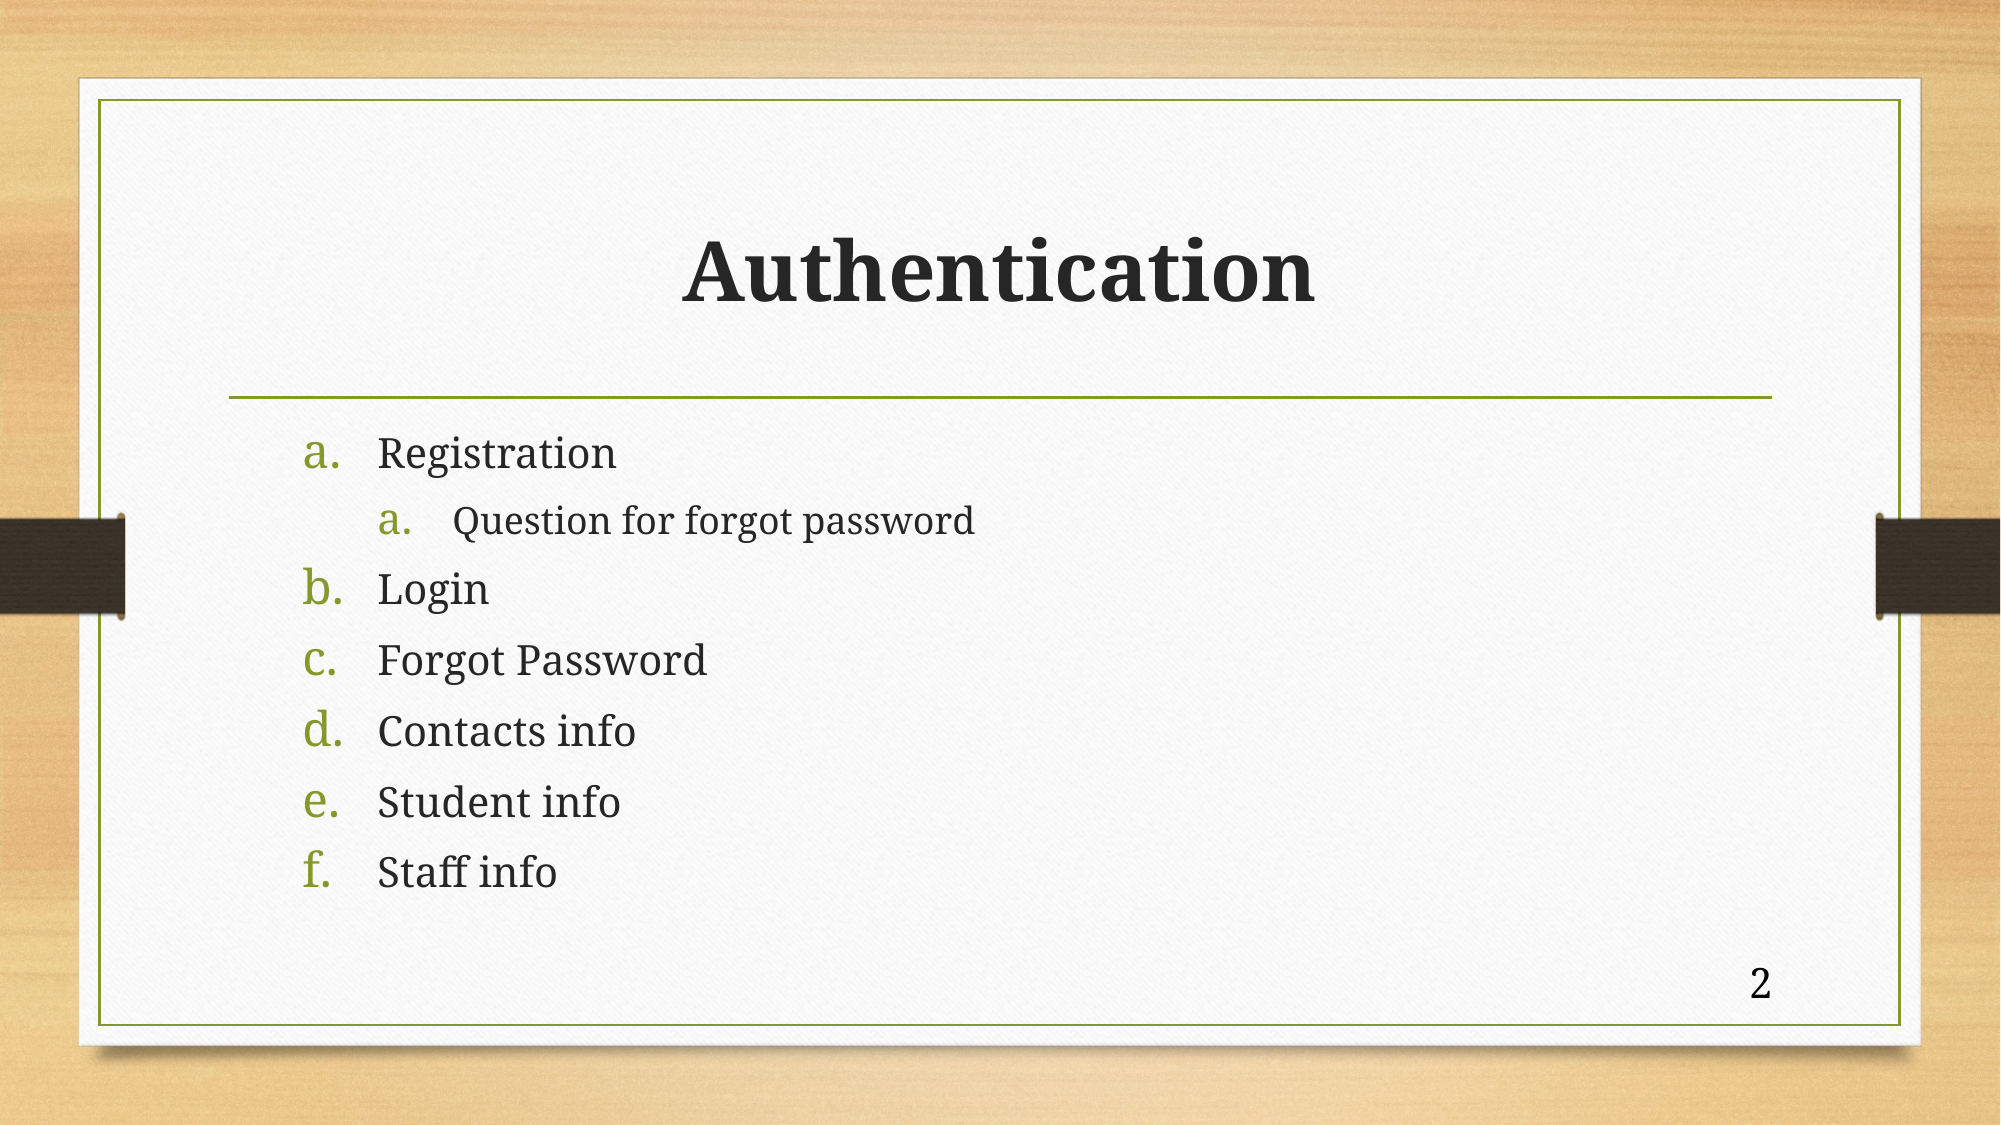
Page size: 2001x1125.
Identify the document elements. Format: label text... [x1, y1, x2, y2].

list Registration Question for forgot password Login Forgot Password Contacts info Student info Staff info [212, 419, 1788, 964]
picture [0, 0, 2001, 1125]
title Authentication [212, 161, 1788, 375]
slide_number 2 [1698, 962, 1788, 1009]
